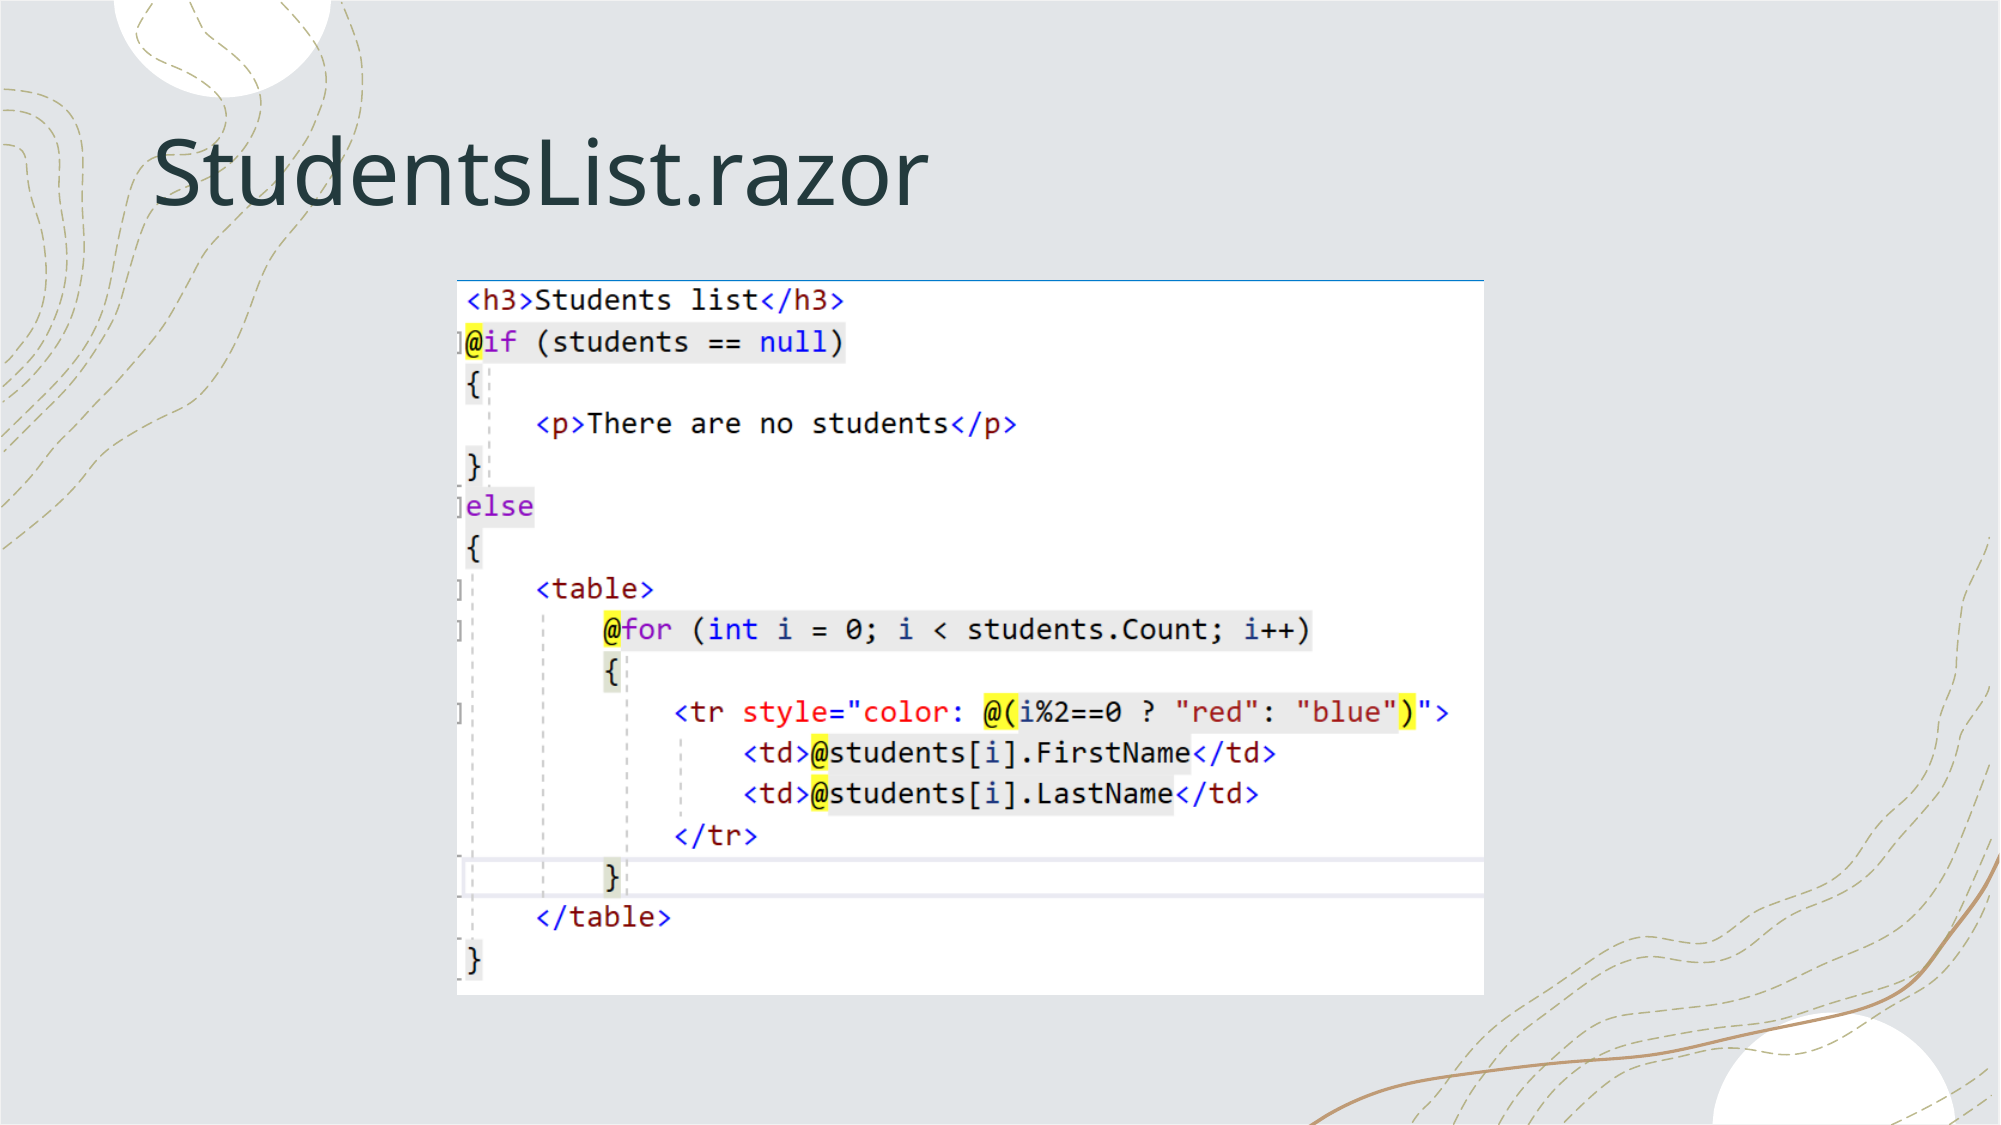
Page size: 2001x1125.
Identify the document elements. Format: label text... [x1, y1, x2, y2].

title StudentsList.razor [137, 59, 1863, 278]
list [457, 280, 1484, 995]
